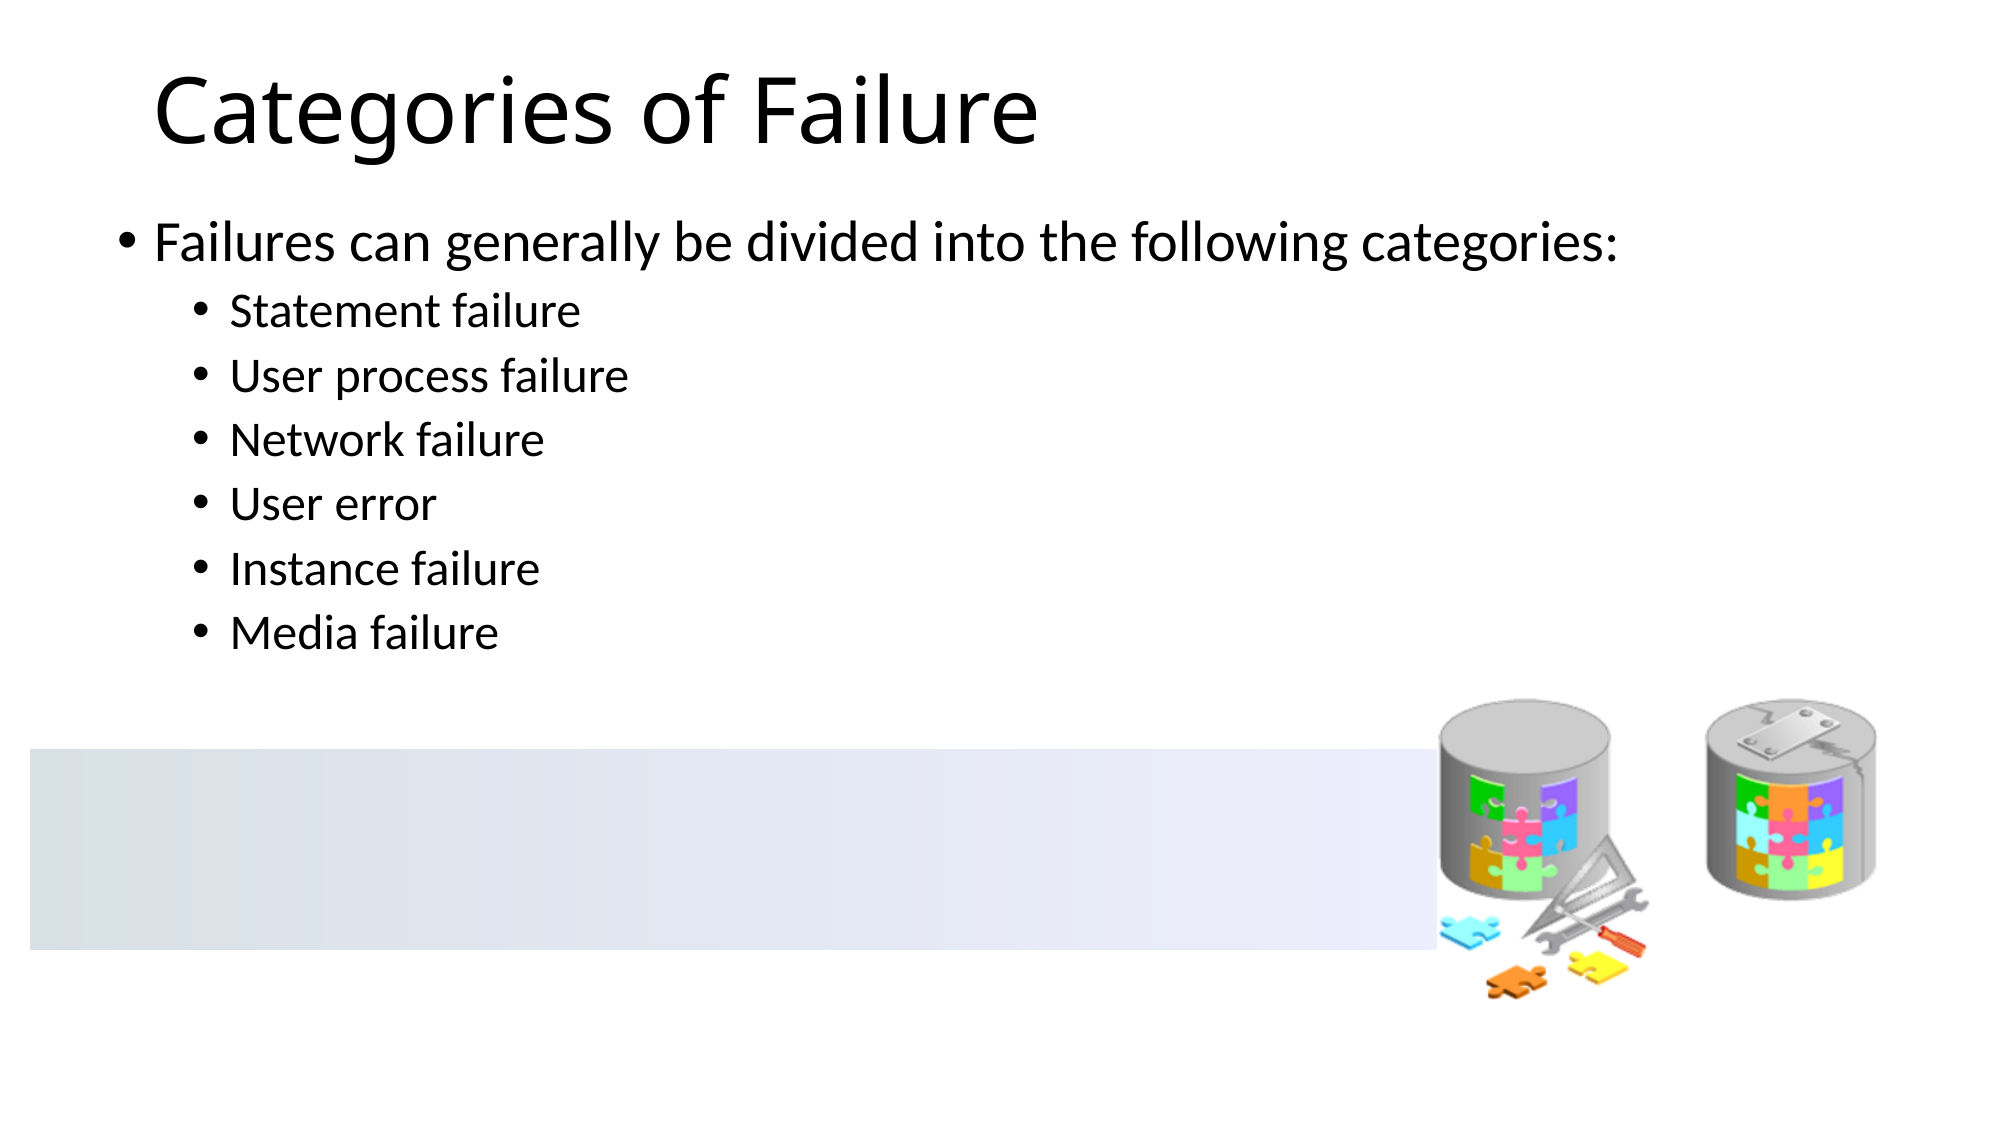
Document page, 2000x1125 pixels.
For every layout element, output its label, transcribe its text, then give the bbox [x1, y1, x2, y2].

picture [1437, 698, 1879, 1001]
title Categories of Failure [137, 59, 1862, 203]
list Failures can generally be divided into the following categories: Statement failure User process failure Network failure User error Instance failure Media failure [102, 203, 1898, 695]
text_box [30, 749, 1437, 950]
